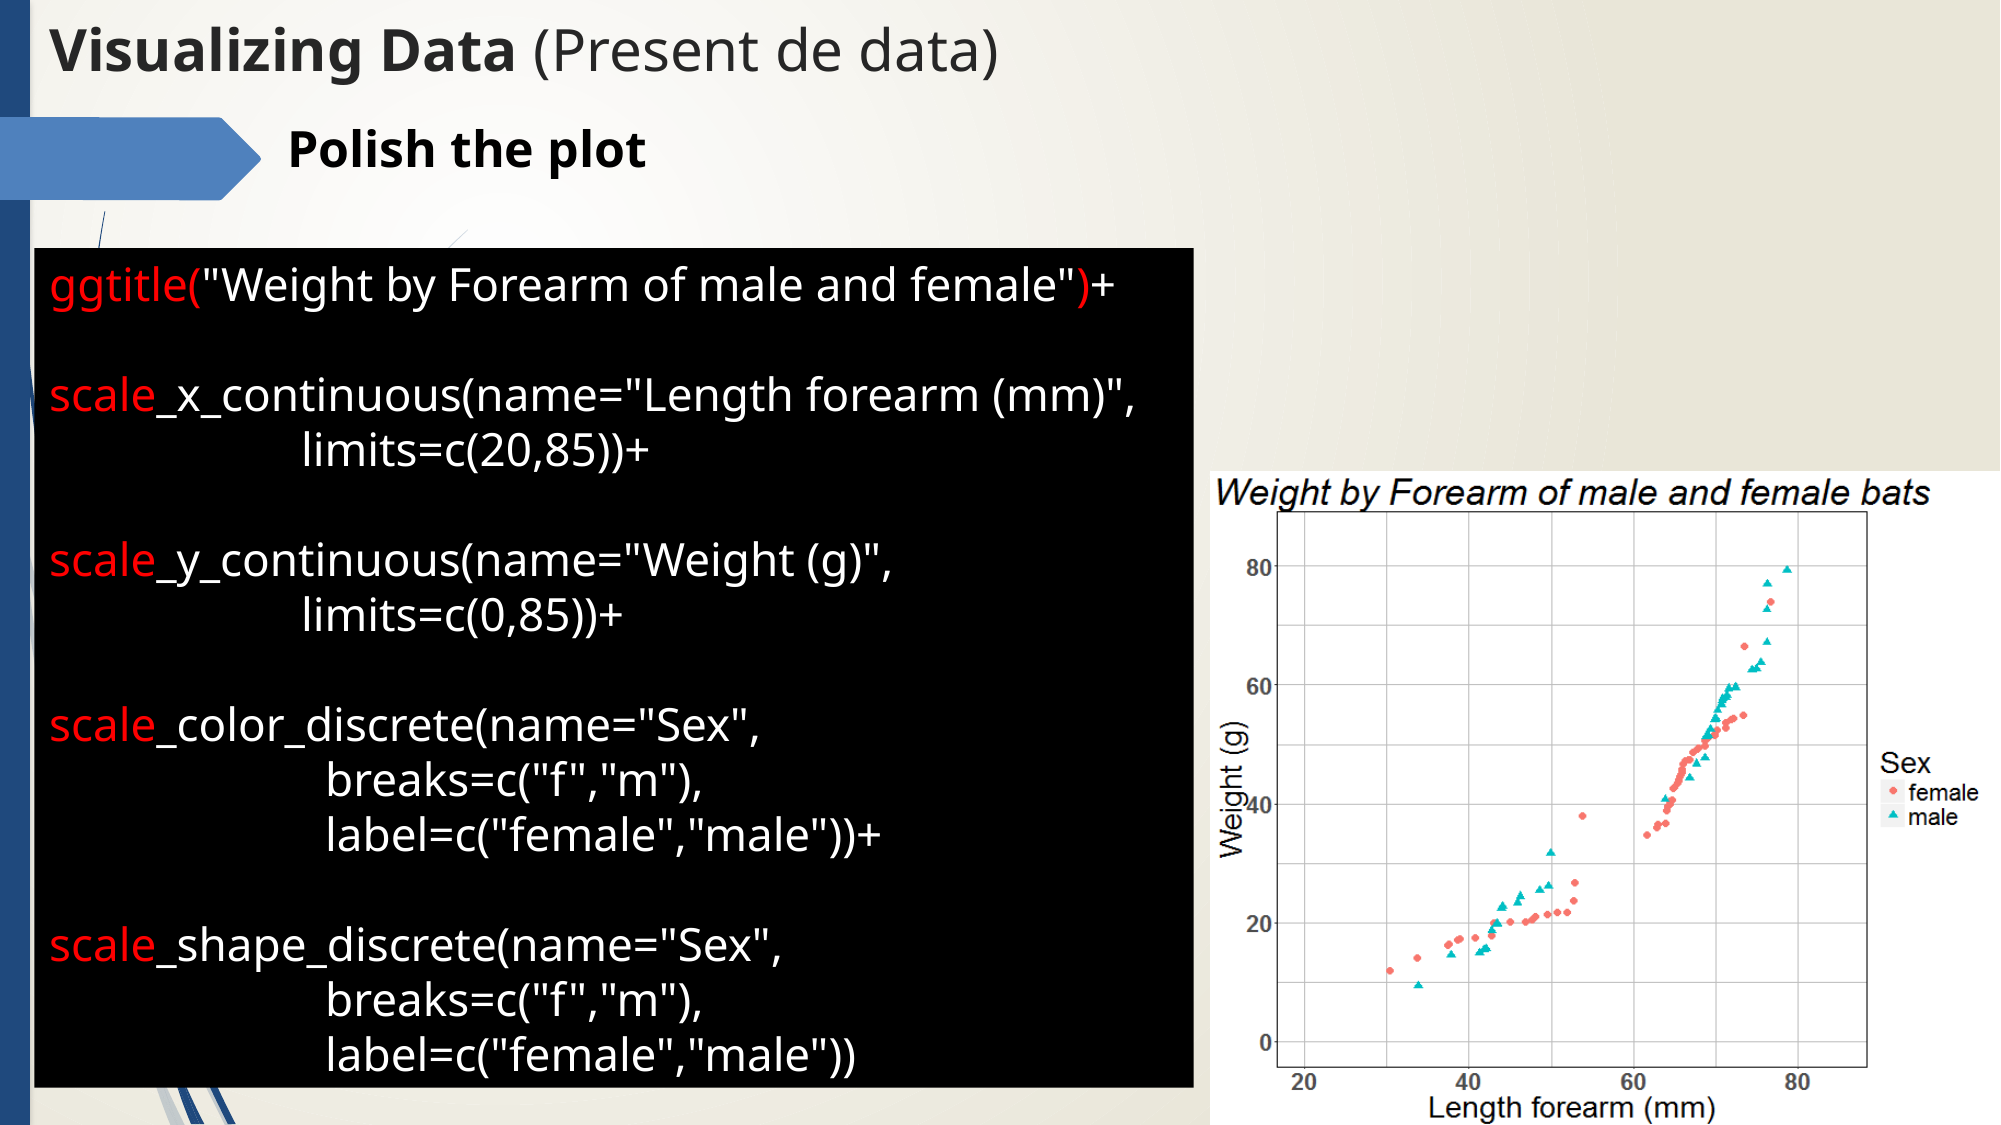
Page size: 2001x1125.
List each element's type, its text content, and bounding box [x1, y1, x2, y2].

text_box Polish the plot [272, 109, 769, 185]
picture [1210, 470, 2000, 1125]
text_box ggtitle("Weight by Forearm of male and female")+ scale_x_continuous(name="Length forearm (mm)", limits=c(20,85))+ scale_y_continuous(name="Weight (g)", limits=c(0,85))+ scale_color_discrete(name="Sex", breaks=c("f","m"), label=c("female","male"))+ scale_shape_discrete(name="Sex", breaks=c("f","m"), label=c("female","male")) [34, 248, 1194, 1088]
title Visualizing Data (Present de data) [34, 5, 1066, 114]
